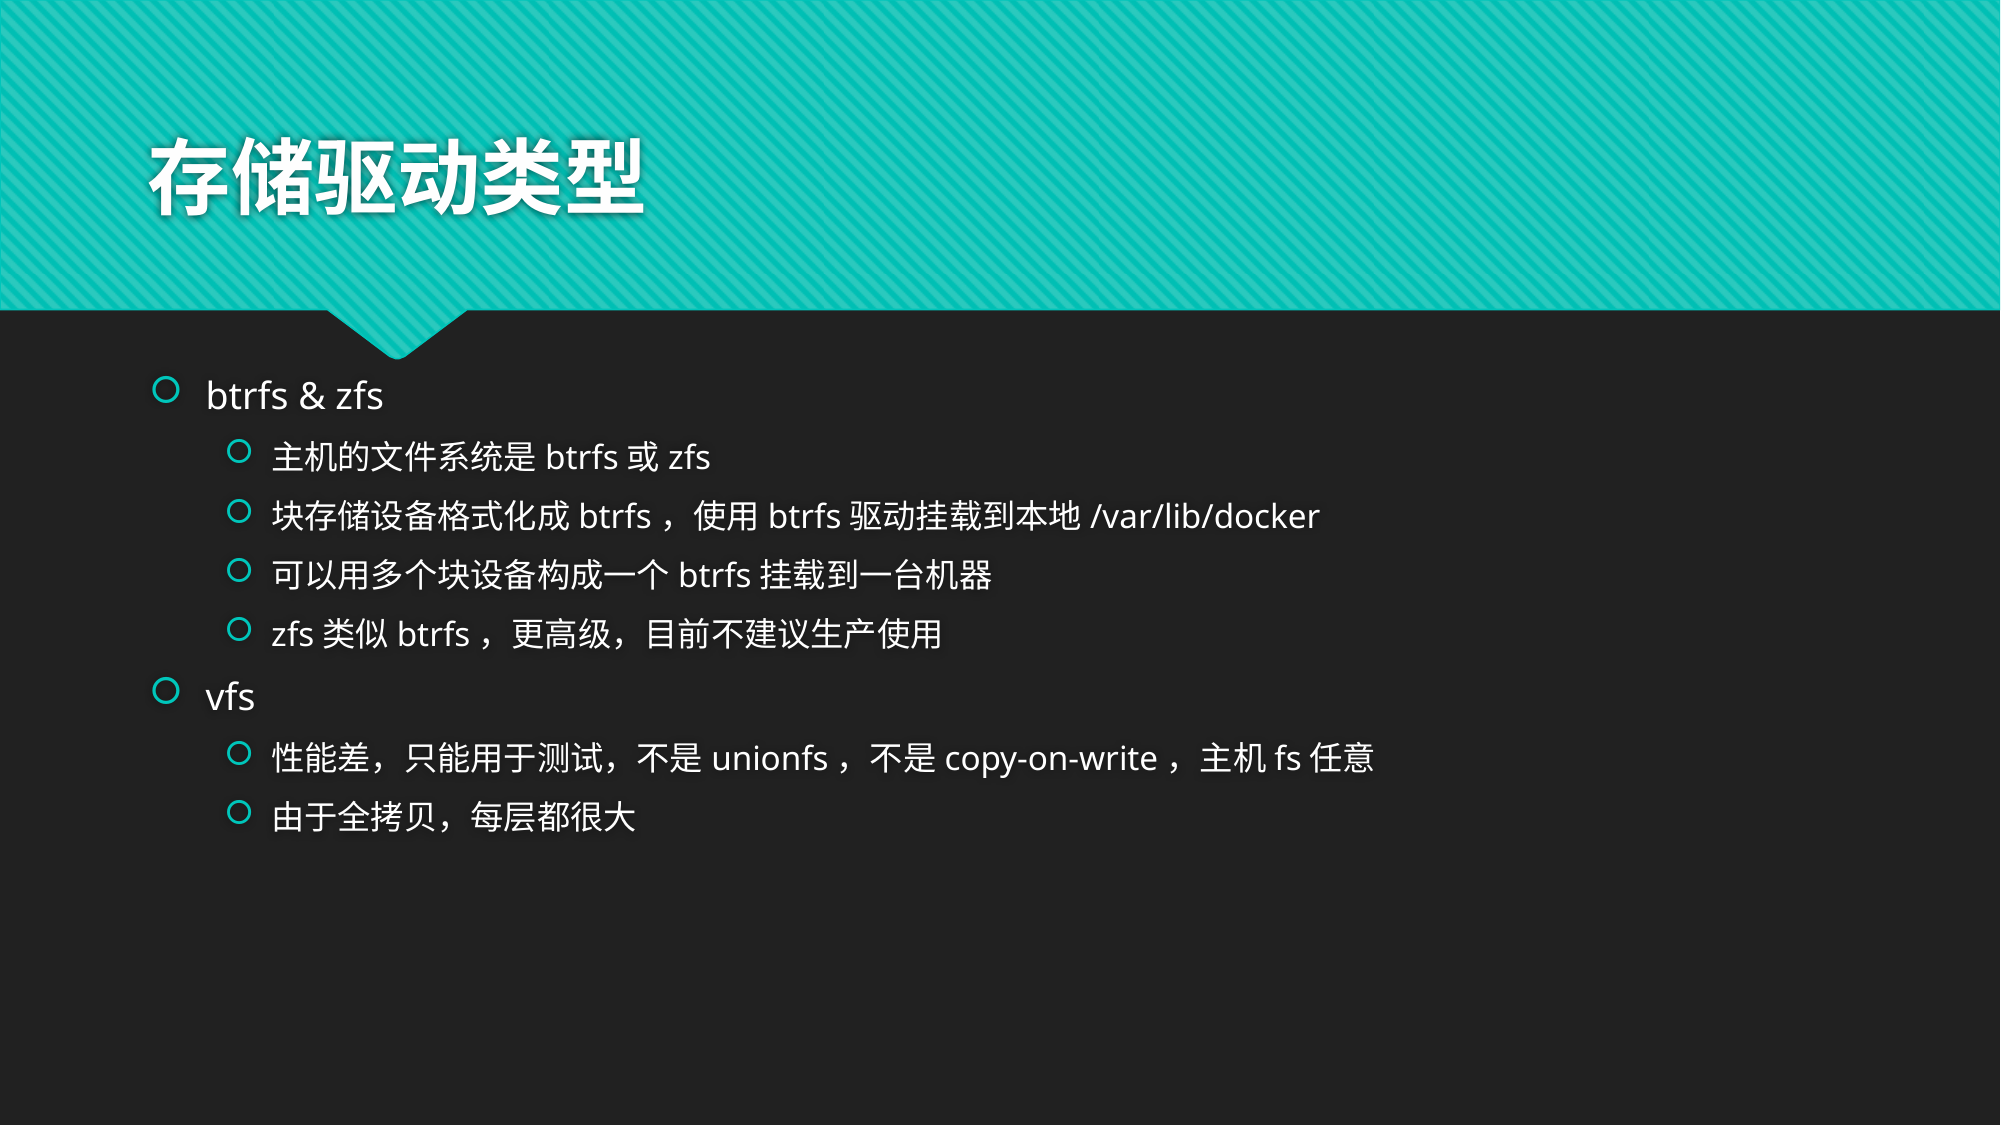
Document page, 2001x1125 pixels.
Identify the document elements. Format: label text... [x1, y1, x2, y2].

list btrfs & zfs 主机的文件系统是btrfs或zfs 块存储设备格式化成btrfs，使用btrfs驱动挂载到本地/var/lib/docker 可以用多个块设备构成一个btrfs挂载到一台机器 zfs类似btrfs，更高级，目前不建议生产使用 vfs 性能差，只能用于测试，不是unionfs，不是copy-on-write，主机fs任意 由于全拷贝，每层都很大 [134, 364, 1866, 962]
title 存储驱动类型 [132, 73, 1868, 233]
